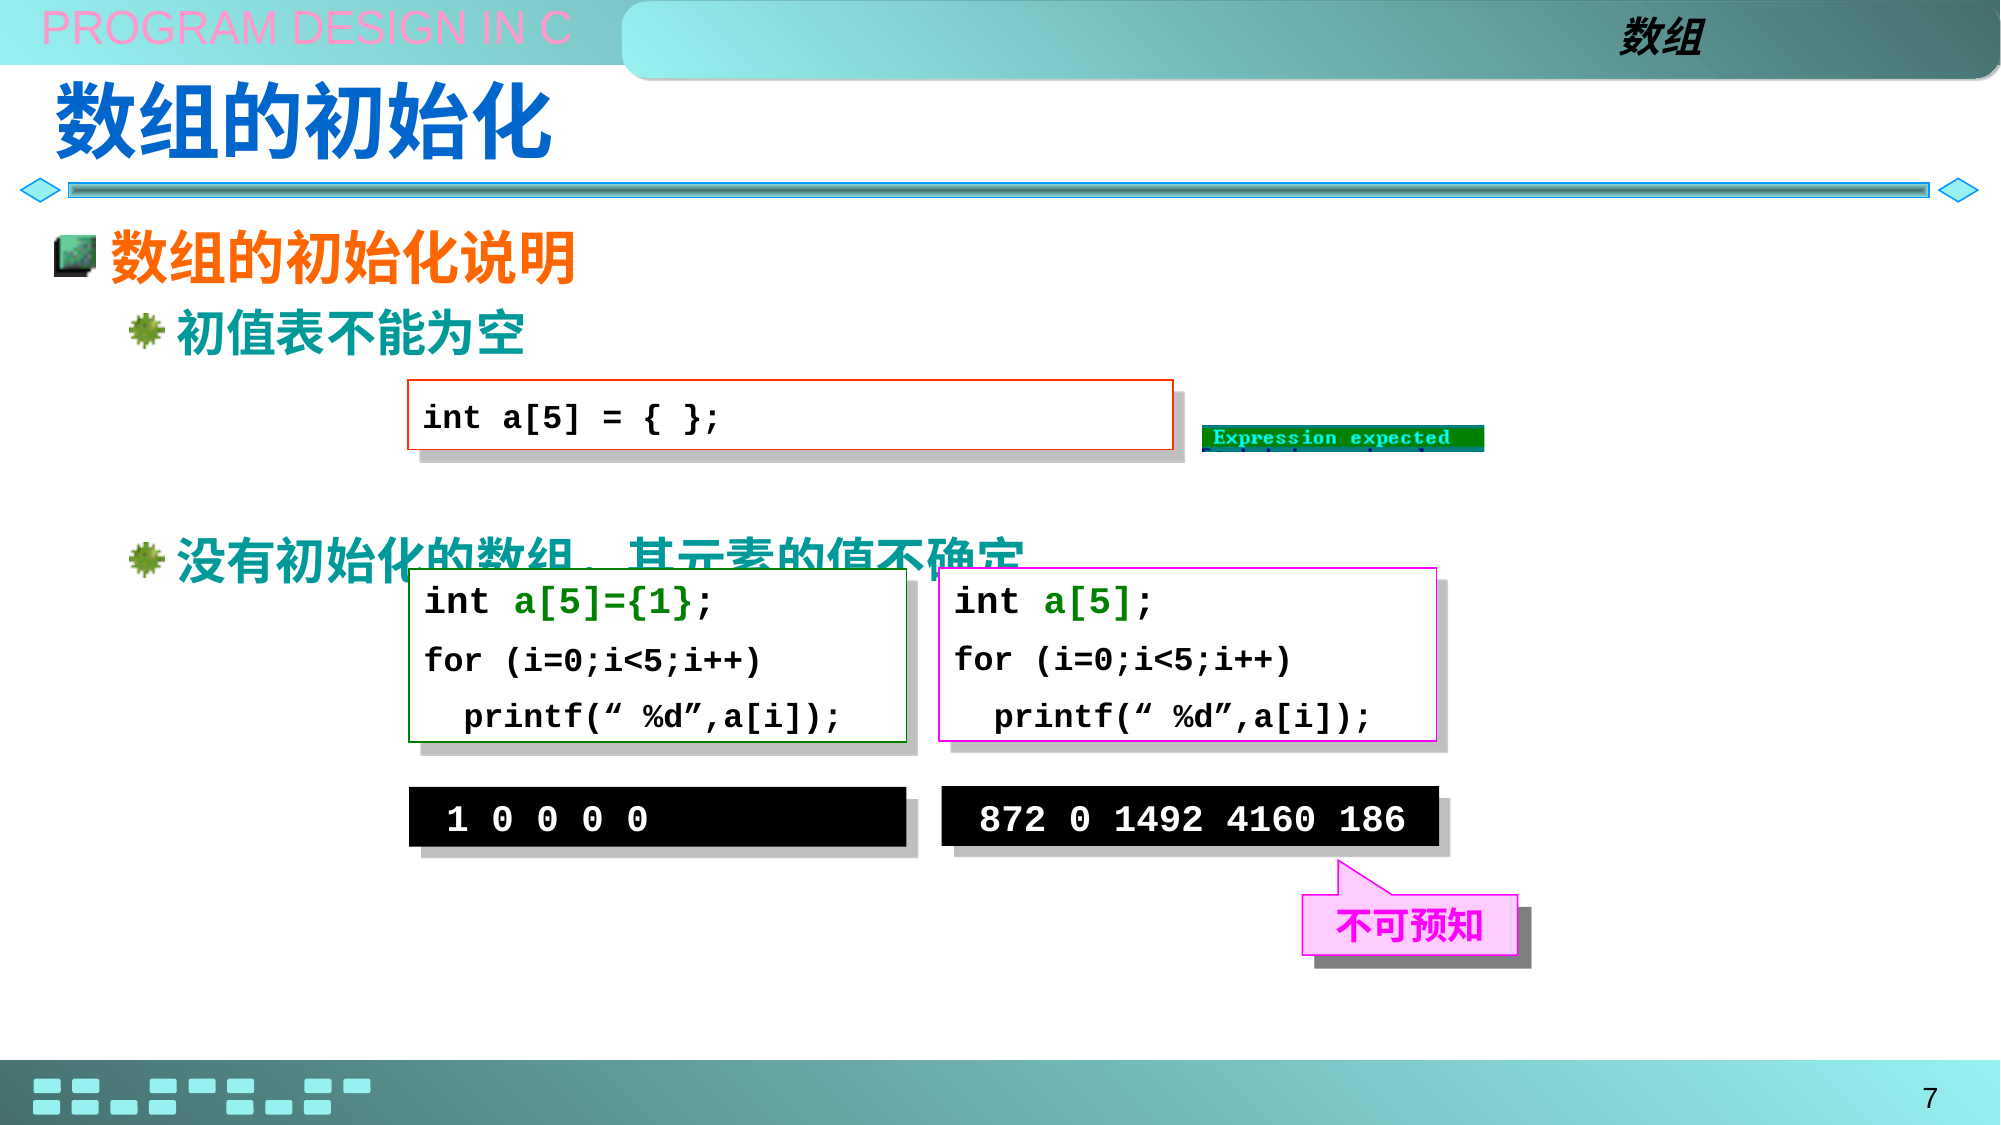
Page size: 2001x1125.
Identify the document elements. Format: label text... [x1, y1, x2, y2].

text_box int a[5]; for (i=0;i<5;i++) printf(“ %d”,a[i]); [939, 568, 1437, 742]
picture [54, 235, 96, 277]
slide_number 7 [1677, 1071, 1954, 1114]
text_box 1 0 0 0 0 [409, 786, 907, 847]
picture [129, 313, 165, 349]
picture [129, 542, 165, 578]
text_box int a[5] = { }; [407, 379, 1173, 450]
text_box 数组 [755, 3, 1717, 69]
text_box 872 0 1492 4160 186 [941, 786, 1440, 846]
picture [1201, 424, 1485, 452]
title 数组的初始化 [39, 54, 1961, 185]
text_box int a[5]={1}; for (i=0;i<5;i++) printf(“ %d”,a[i]); [408, 568, 907, 742]
text_box 不可预知 [1302, 860, 1518, 956]
list 数组的初始化说明 初值表不能为空 没有初始化的数组，其元素的值不确定 [39, 213, 1961, 1042]
